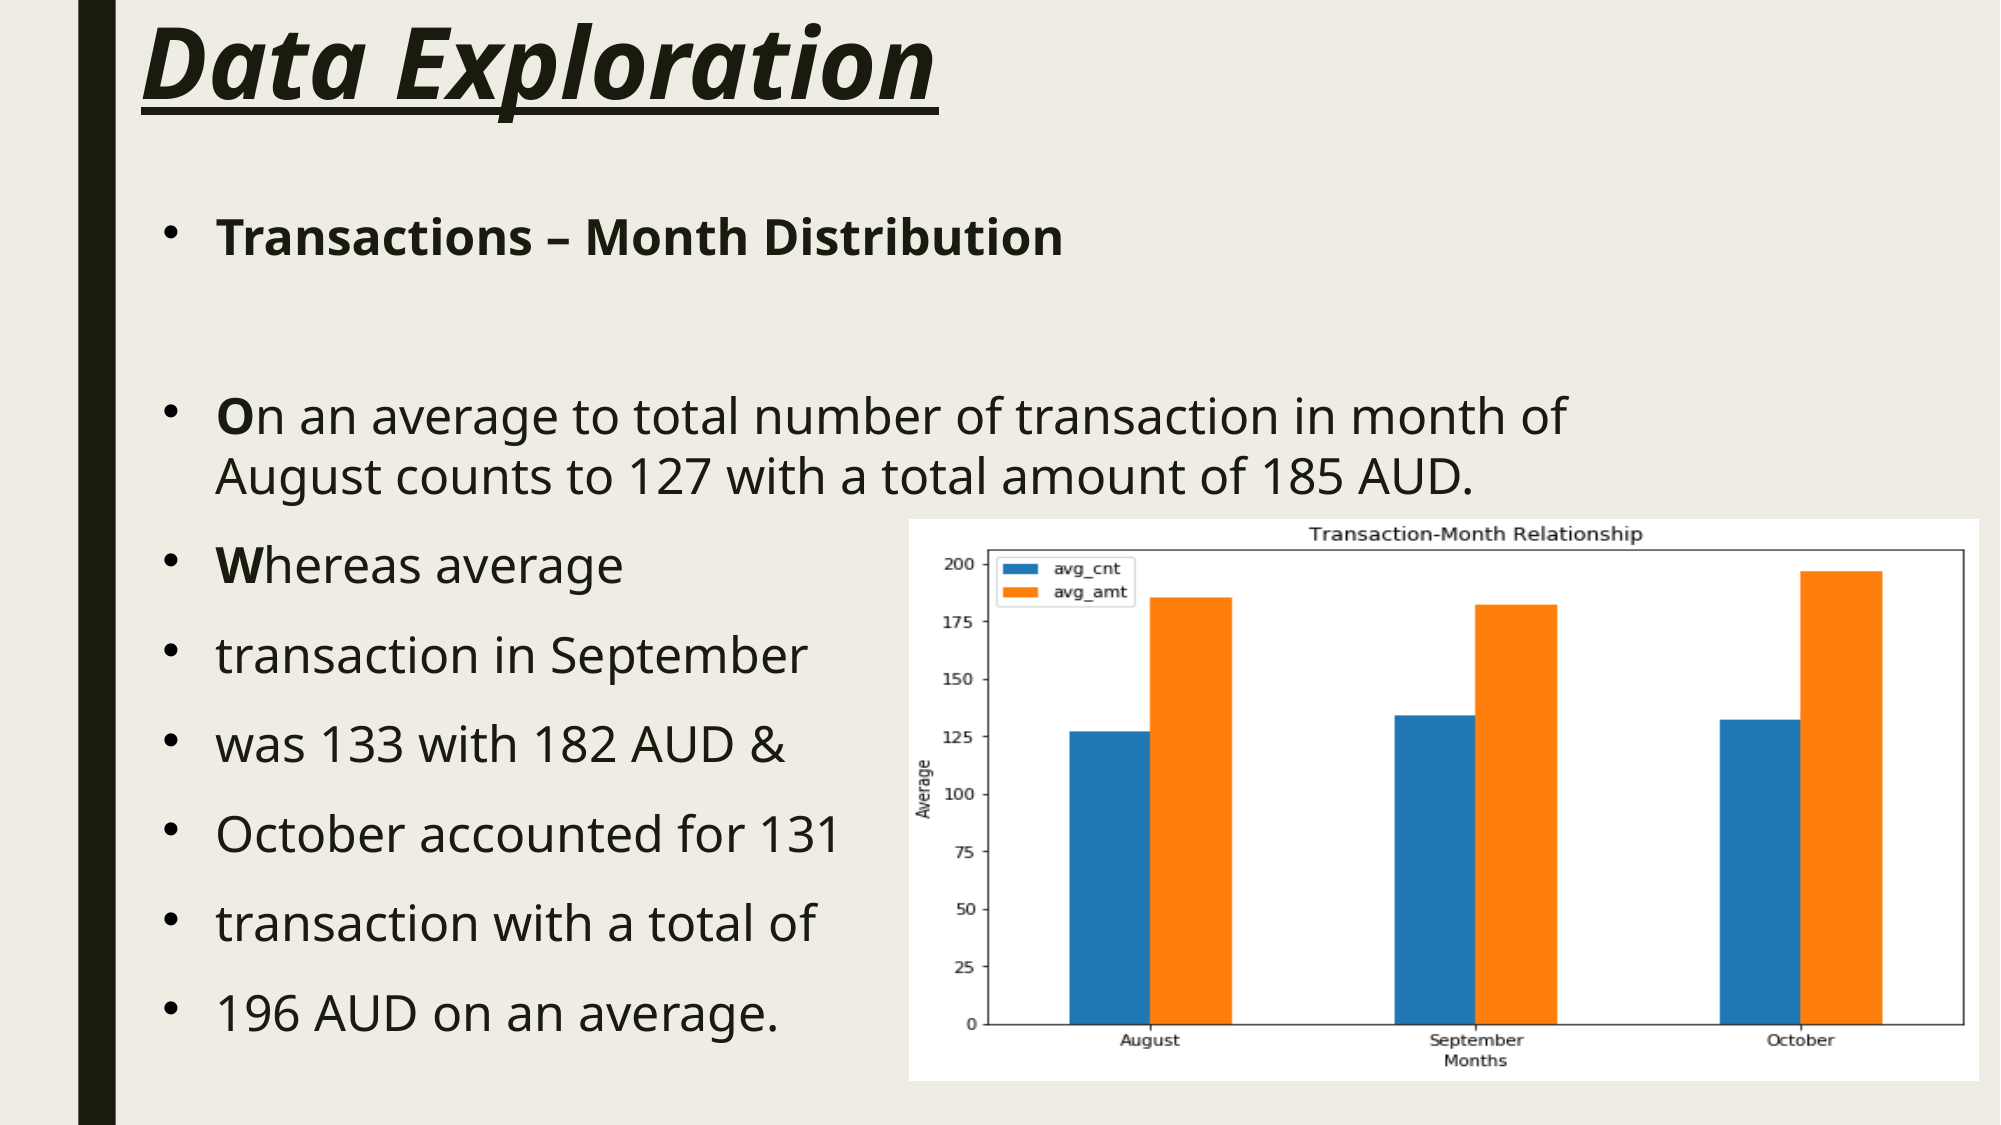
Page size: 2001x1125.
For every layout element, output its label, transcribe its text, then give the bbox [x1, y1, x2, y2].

text_box Data Exploration [125, 0, 1701, 237]
picture [909, 519, 1979, 1081]
text_box Transactions – Month Distribution On an average to total number of transaction in month of August counts to 127 with a total amount of 185 AUD. Whereas average transaction in September was 133 with 182 AUD & October accounted for 131 transaction with a total of 196 AUD on an average. [129, 197, 1705, 886]
